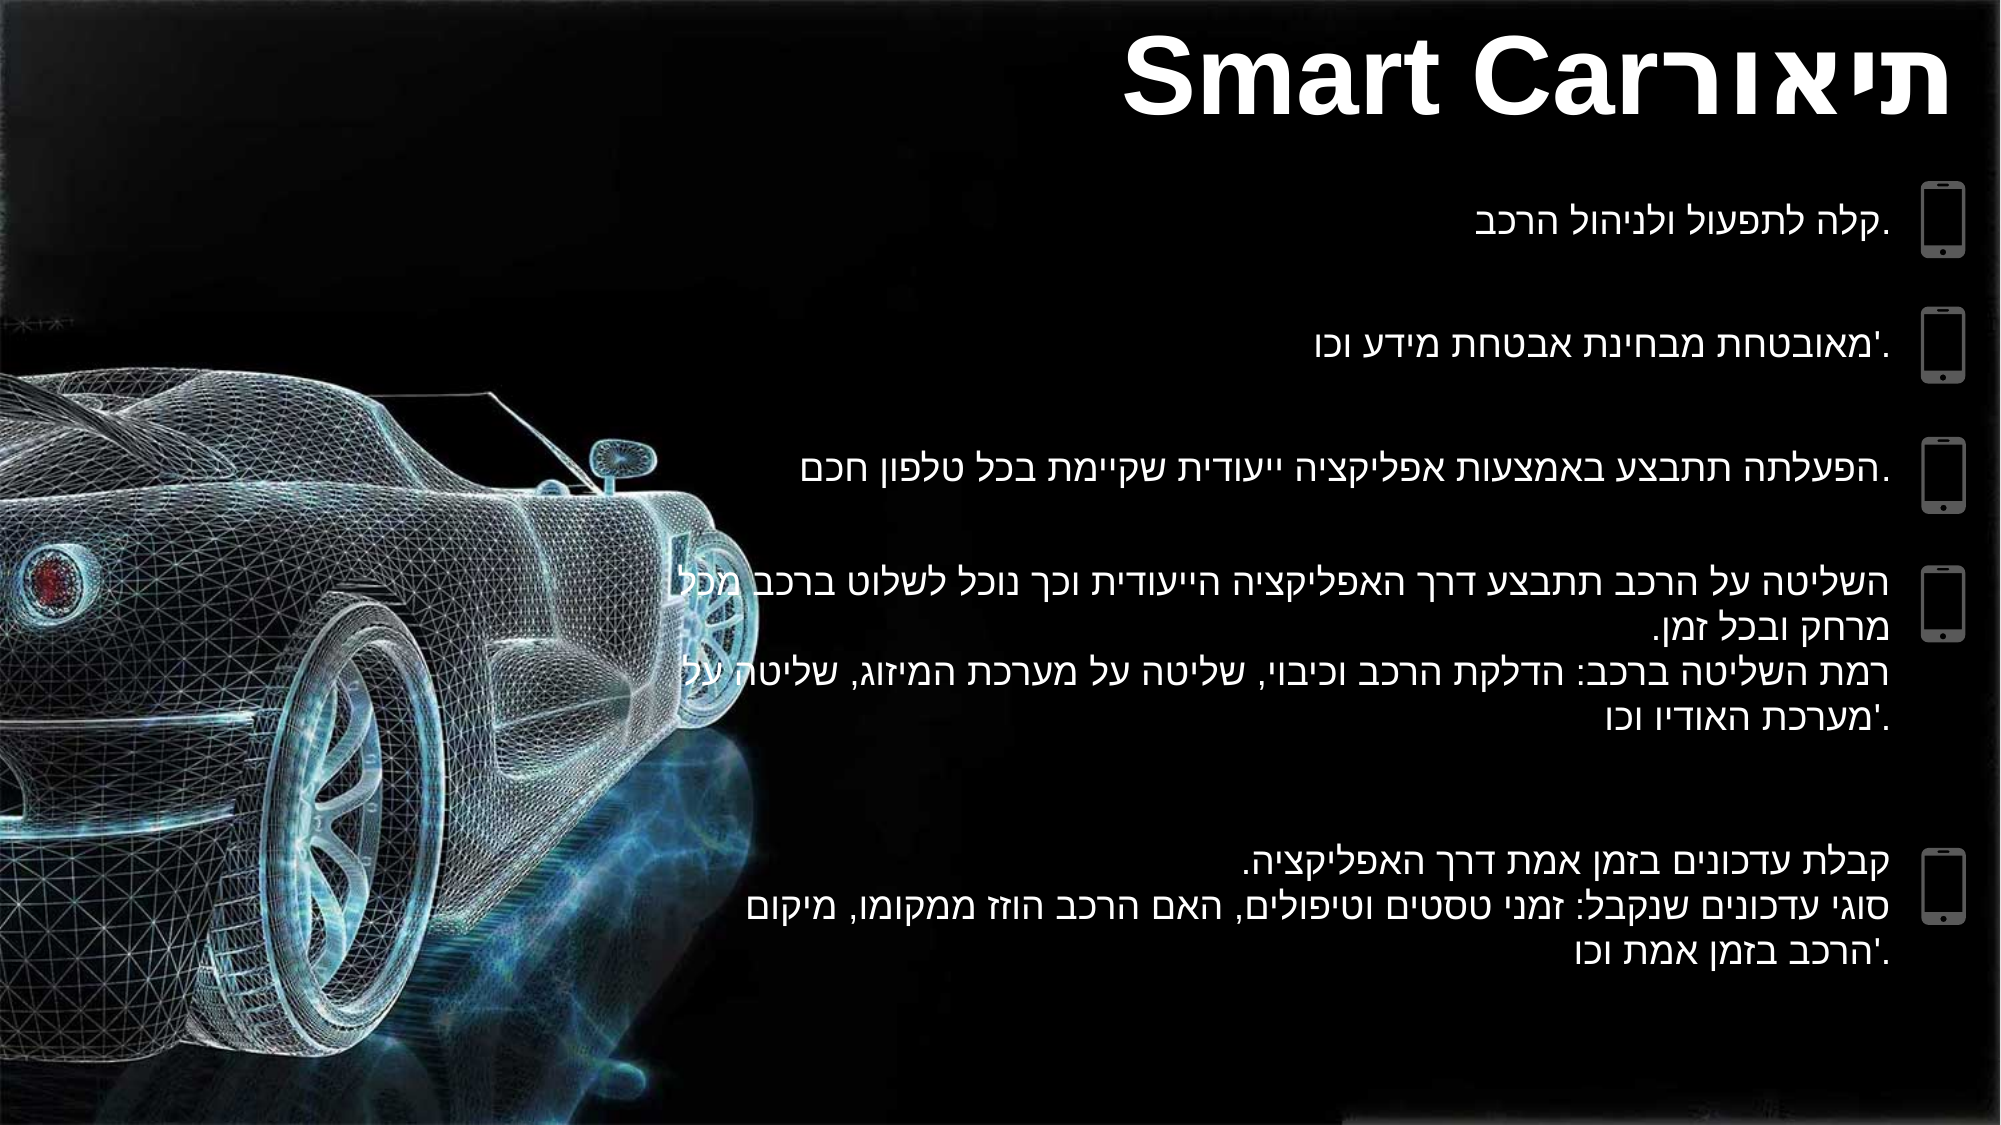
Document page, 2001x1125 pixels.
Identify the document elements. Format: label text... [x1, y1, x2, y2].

text_box [739, 645, 1989, 706]
text_box [1920, 435, 1967, 515]
text_box [1919, 305, 1967, 385]
text_box Smart Carתיאור [1107, 0, 2000, 145]
text_box [1919, 564, 1967, 644]
text_box קבלת עדכונים בזמן אמת דרך האפליקציה. סוגי עדכונים שנקבל: זמני טסטים וטיפולים, האם הרכב הוזז ממקומו, מיקום הרכב בזמן אמת וכו'. [659, 829, 1910, 980]
text_box [1919, 180, 1967, 260]
picture [0, 0, 2001, 1125]
text_box הפעלתה תתבצע באמצעות אפליקציה ייעודית שקיימת בכל טלפון חכם. [659, 436, 1910, 497]
text_box השליטה על הרכב תתבצע דרך האפליקציה הייעודית וכך נוכל לשלוט ברכב מכל מרחק ובכל זמן. רמת השליטה ברכב: הדלקת הרכב וכיבוי, שליטה על מערכת המיזוג, שליטה על מערכת האודיו וכו'. [659, 550, 1910, 746]
text_box מאובטחת מבחינת אבטחת מידע וכו'. [659, 312, 1910, 372]
text_box [1920, 846, 1967, 926]
text_box קלה לתפעול ולניהול הרכב. [659, 189, 1910, 249]
